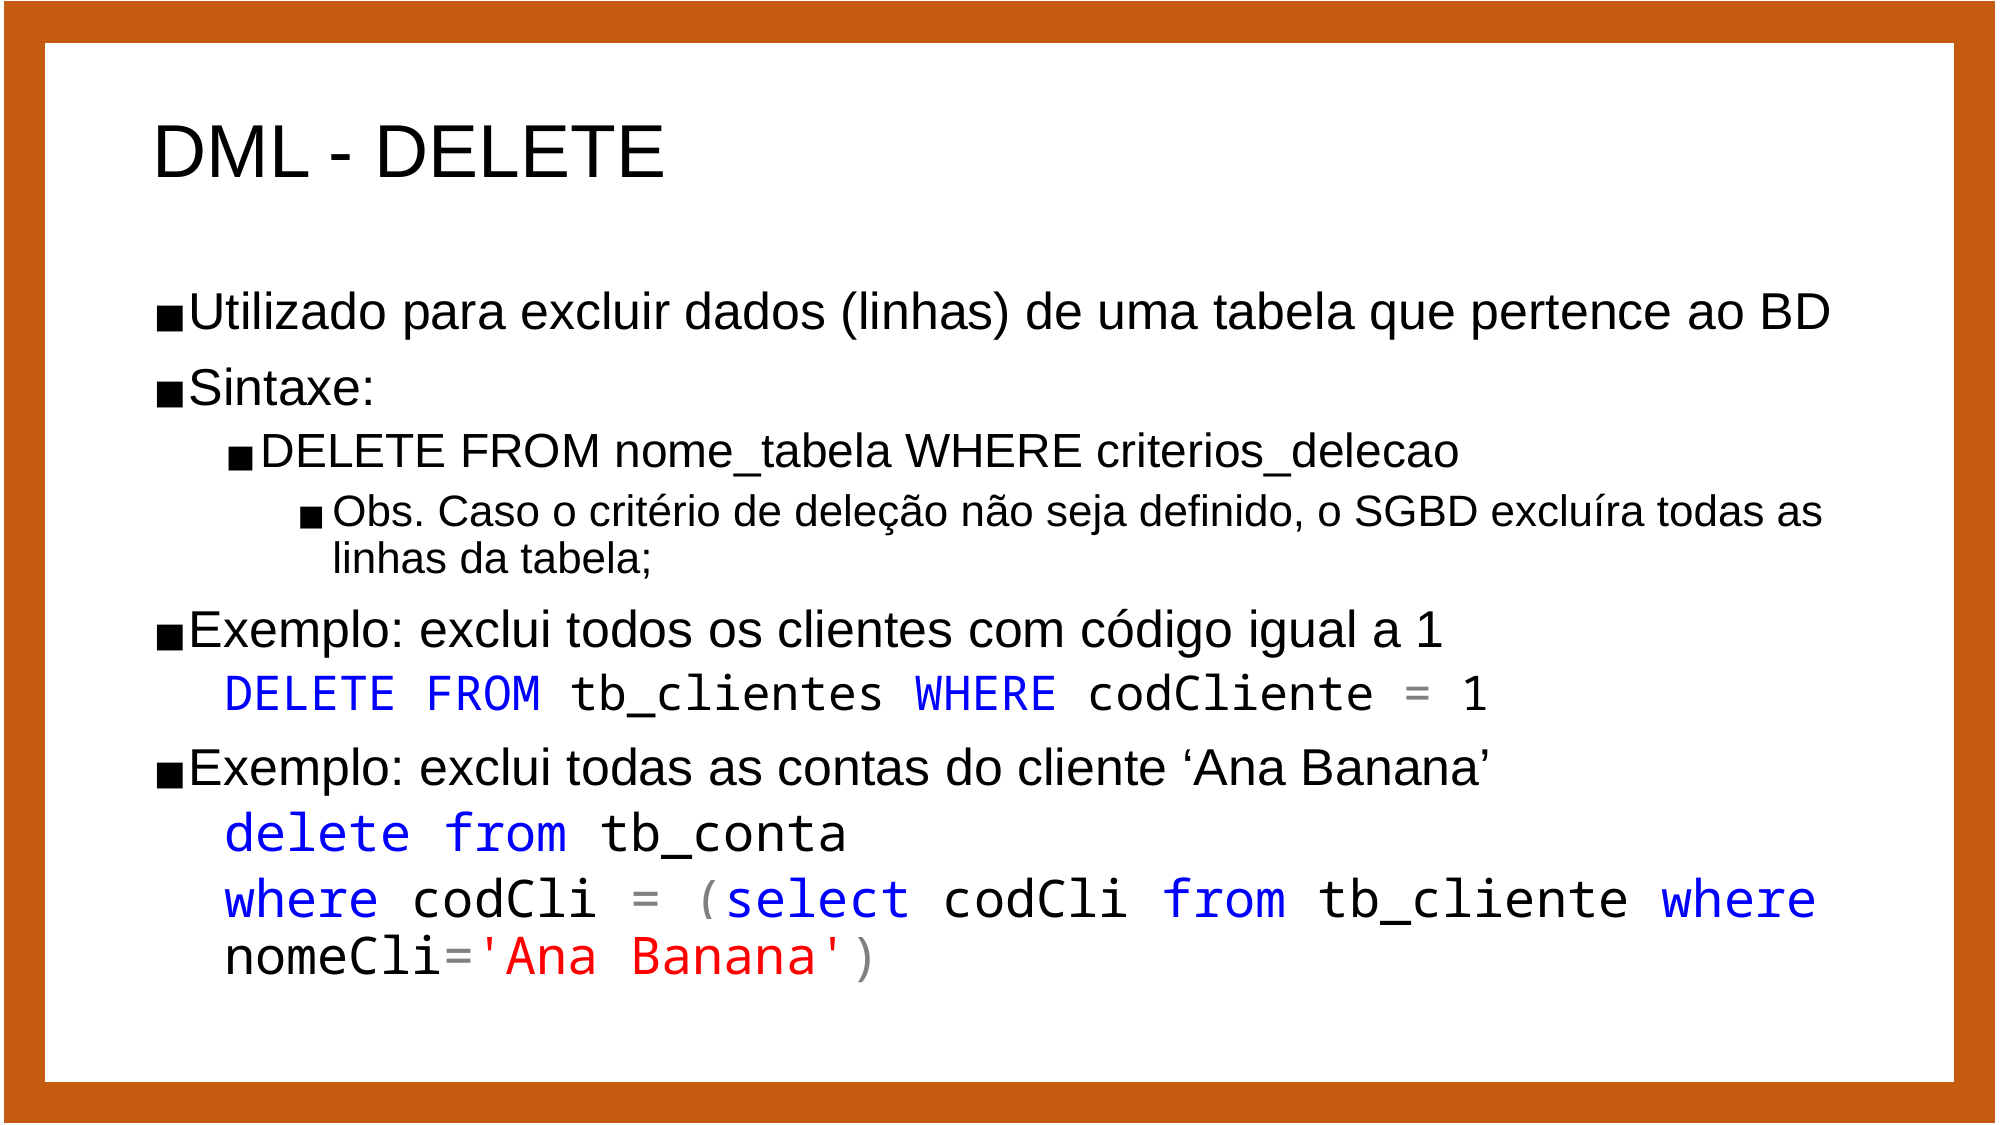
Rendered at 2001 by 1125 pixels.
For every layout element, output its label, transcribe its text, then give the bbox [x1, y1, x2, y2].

list Utilizado para excluir dados (linhas) de uma tabela que pertence ao BD Sintaxe: DELETE FROM nome_tabela WHERE criterios_delecao Obs. Caso o critério de deleção não seja definido, o SGBD excluíra todas as linhas da tabela; Exemplo: exclui todos os clientes com código igual a 1 DELETE FROM tb_clientes WHERE codCliente = 1 Exemplo: exclui todas as contas do cliente ‘Ana Banana’ delete from tb_conta where codCli = (select codCli from tb_cliente where nomeCli='Ana Banana') [137, 276, 1863, 1014]
title DML - DELETE [137, 59, 1863, 248]
